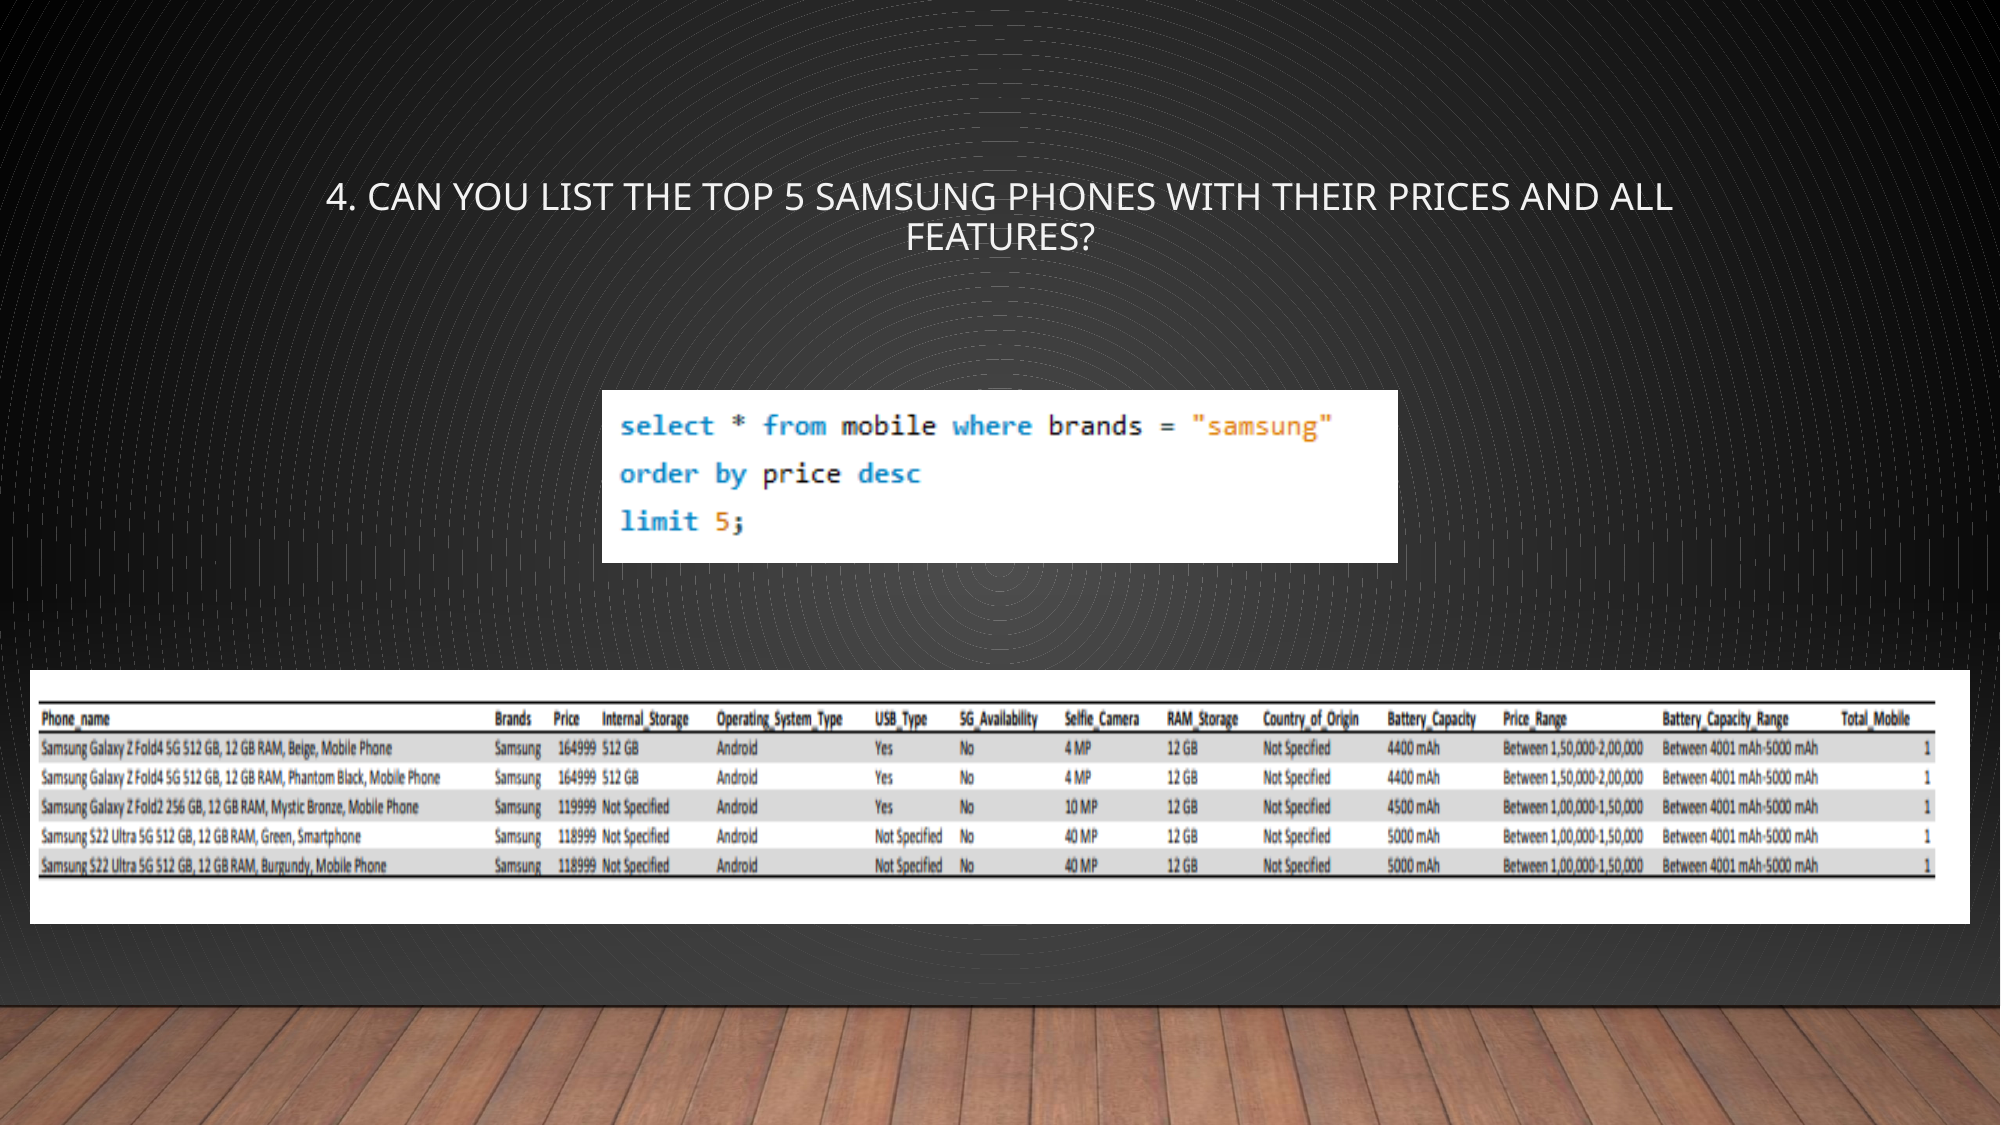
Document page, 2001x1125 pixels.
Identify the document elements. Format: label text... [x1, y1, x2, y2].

title 4. Can you list the top 5 Samsung phones with their prices and all features? [238, 131, 1763, 305]
picture [0, 1005, 2000, 1125]
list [602, 390, 1398, 563]
picture [30, 670, 1970, 925]
